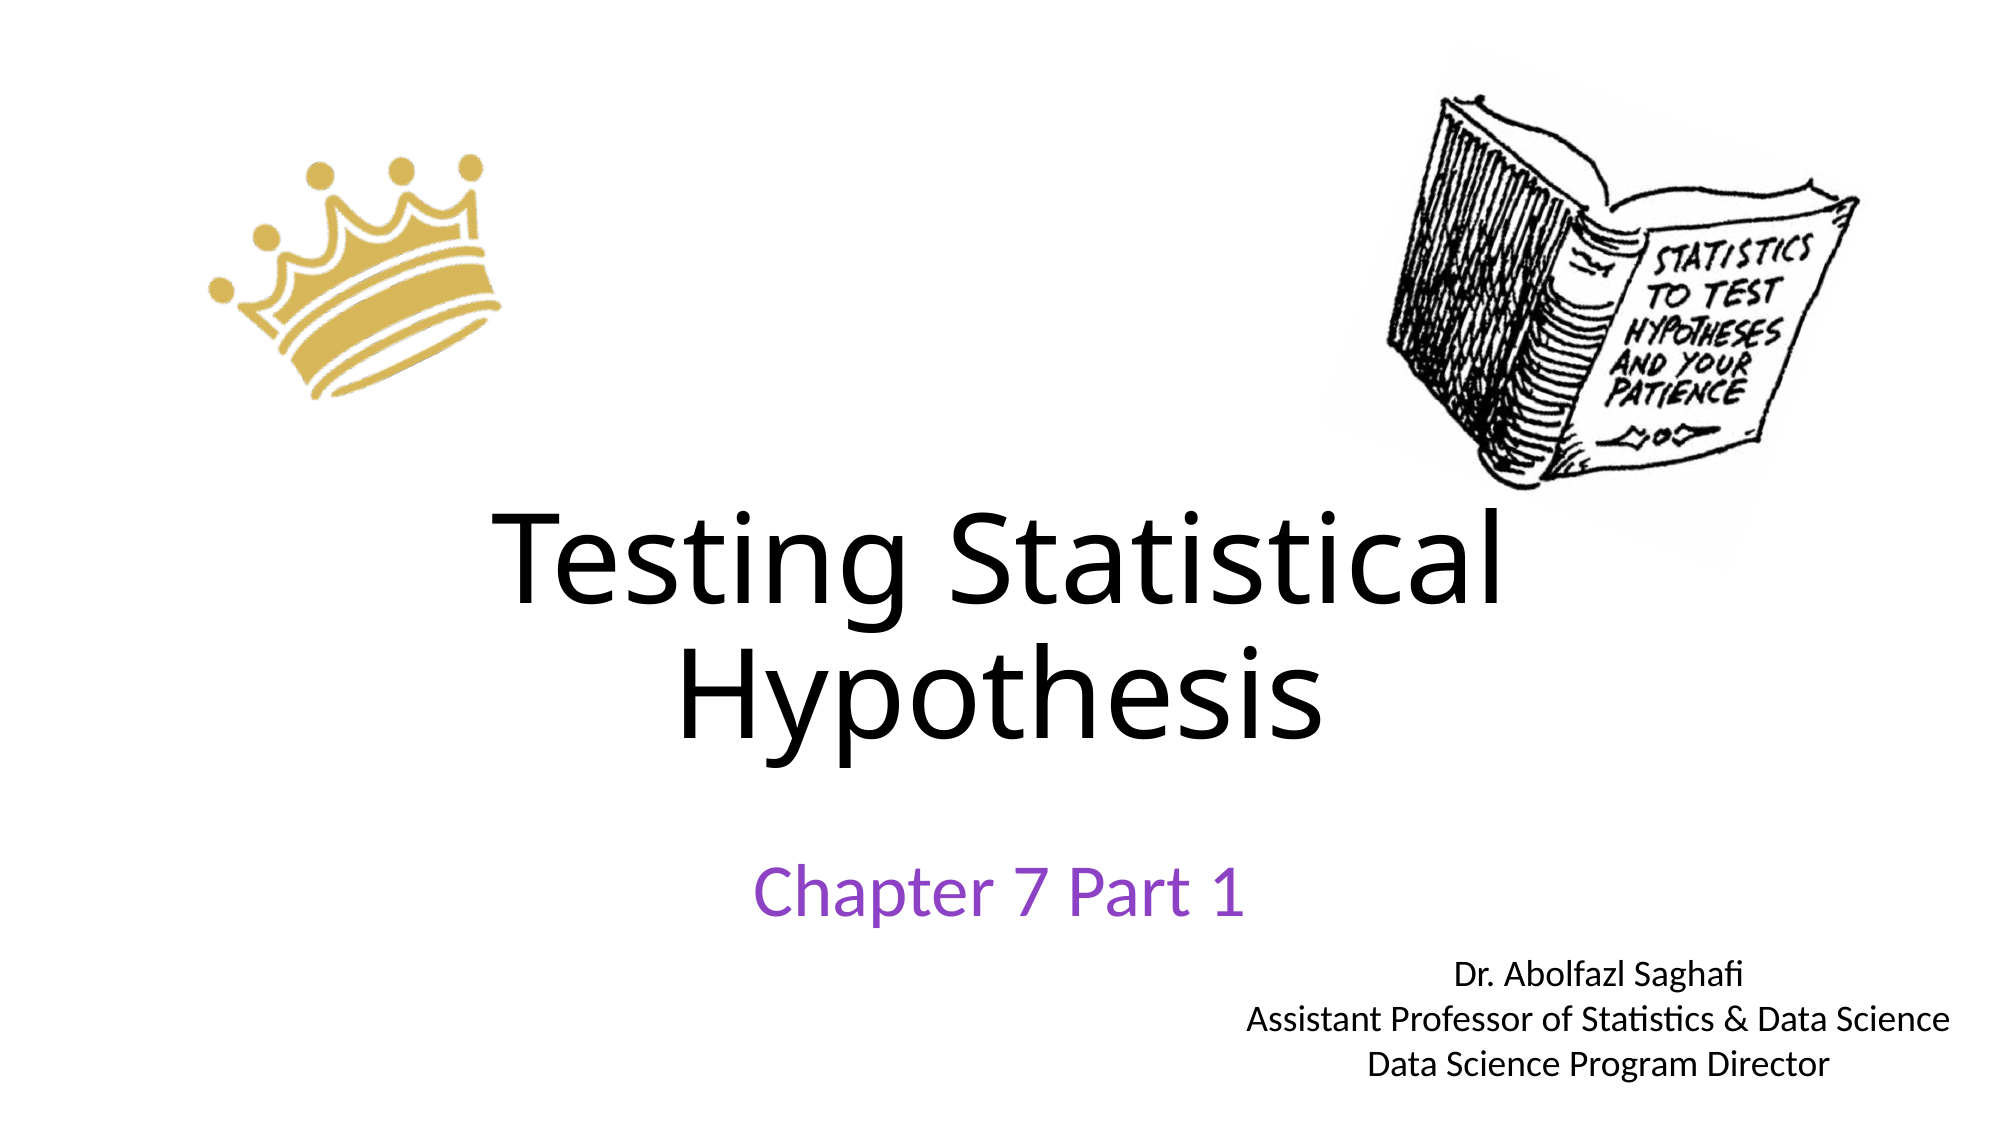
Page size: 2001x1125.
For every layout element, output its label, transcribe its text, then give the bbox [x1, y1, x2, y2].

text_box Dr. Abolfazl Saghafi Assistant Professor of Statistics & Data Science Data Science Program Director [1231, 941, 1967, 1092]
subtitle Chapter 7 Part 1 [249, 843, 1750, 948]
picture [132, 56, 595, 473]
picture [1317, 40, 1869, 572]
title Testing Statistical Hypothesis [249, 381, 1750, 773]
